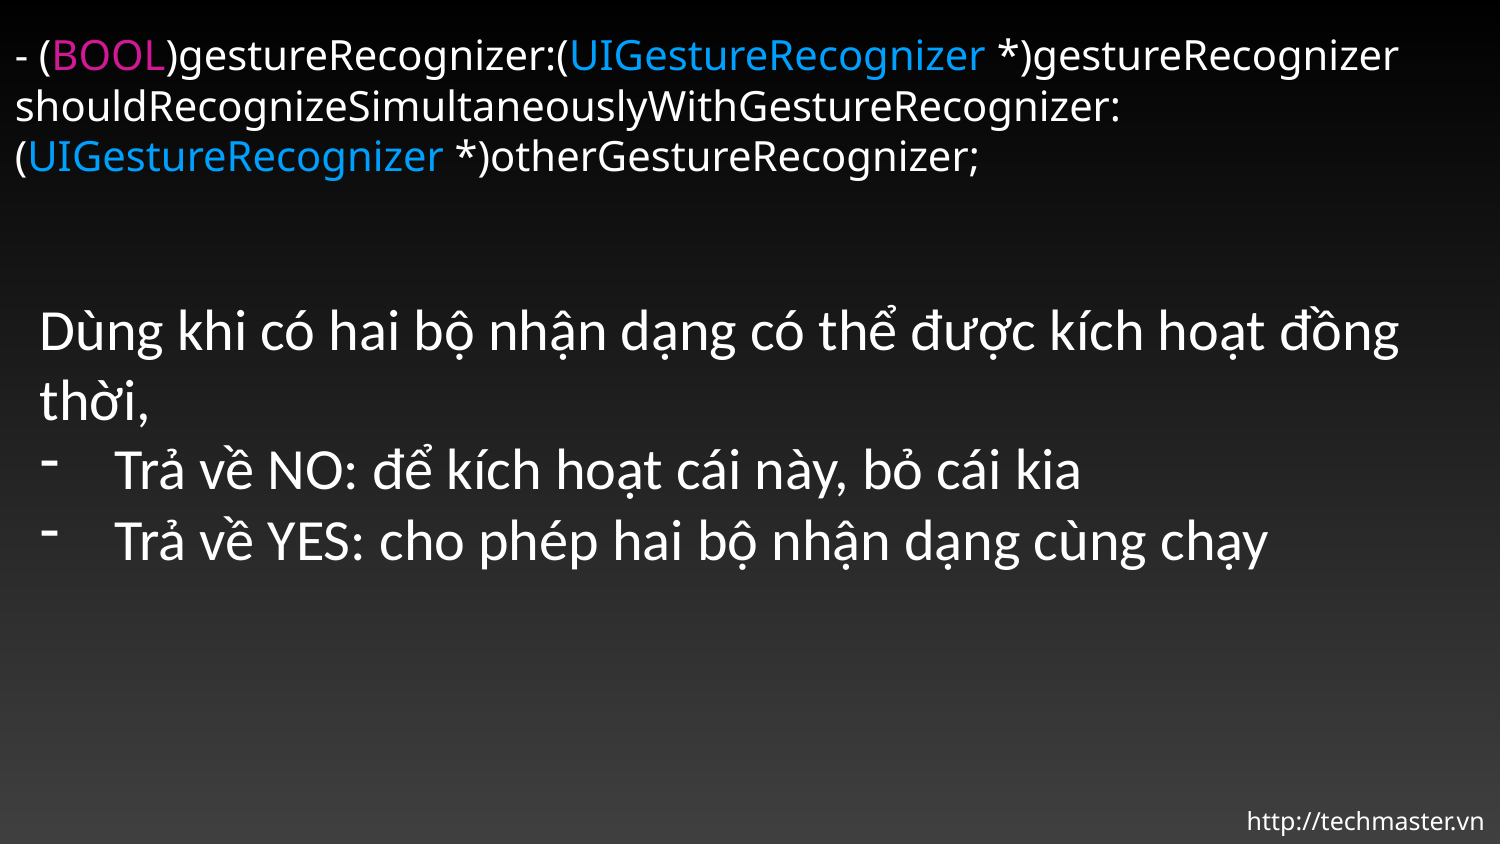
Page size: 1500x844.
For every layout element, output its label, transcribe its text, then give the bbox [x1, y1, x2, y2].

text_box - (BOOL)gestureRecognizer:(UIGestureRecognizer *)gestureRecognizer shouldRecognizeSimultaneouslyWithGestureRecognizer:(UIGestureRecognizer *)otherGestureRecognizer; [0, 21, 1500, 187]
text_box Dùng khi có hai bộ nhận dạng có thể được kích hoạt đồng thời, Trả về NO: để kích hoạt cái này, bỏ cái kia Trả về YES: cho phép hai bộ nhận dạng cùng chạy [24, 284, 1475, 579]
